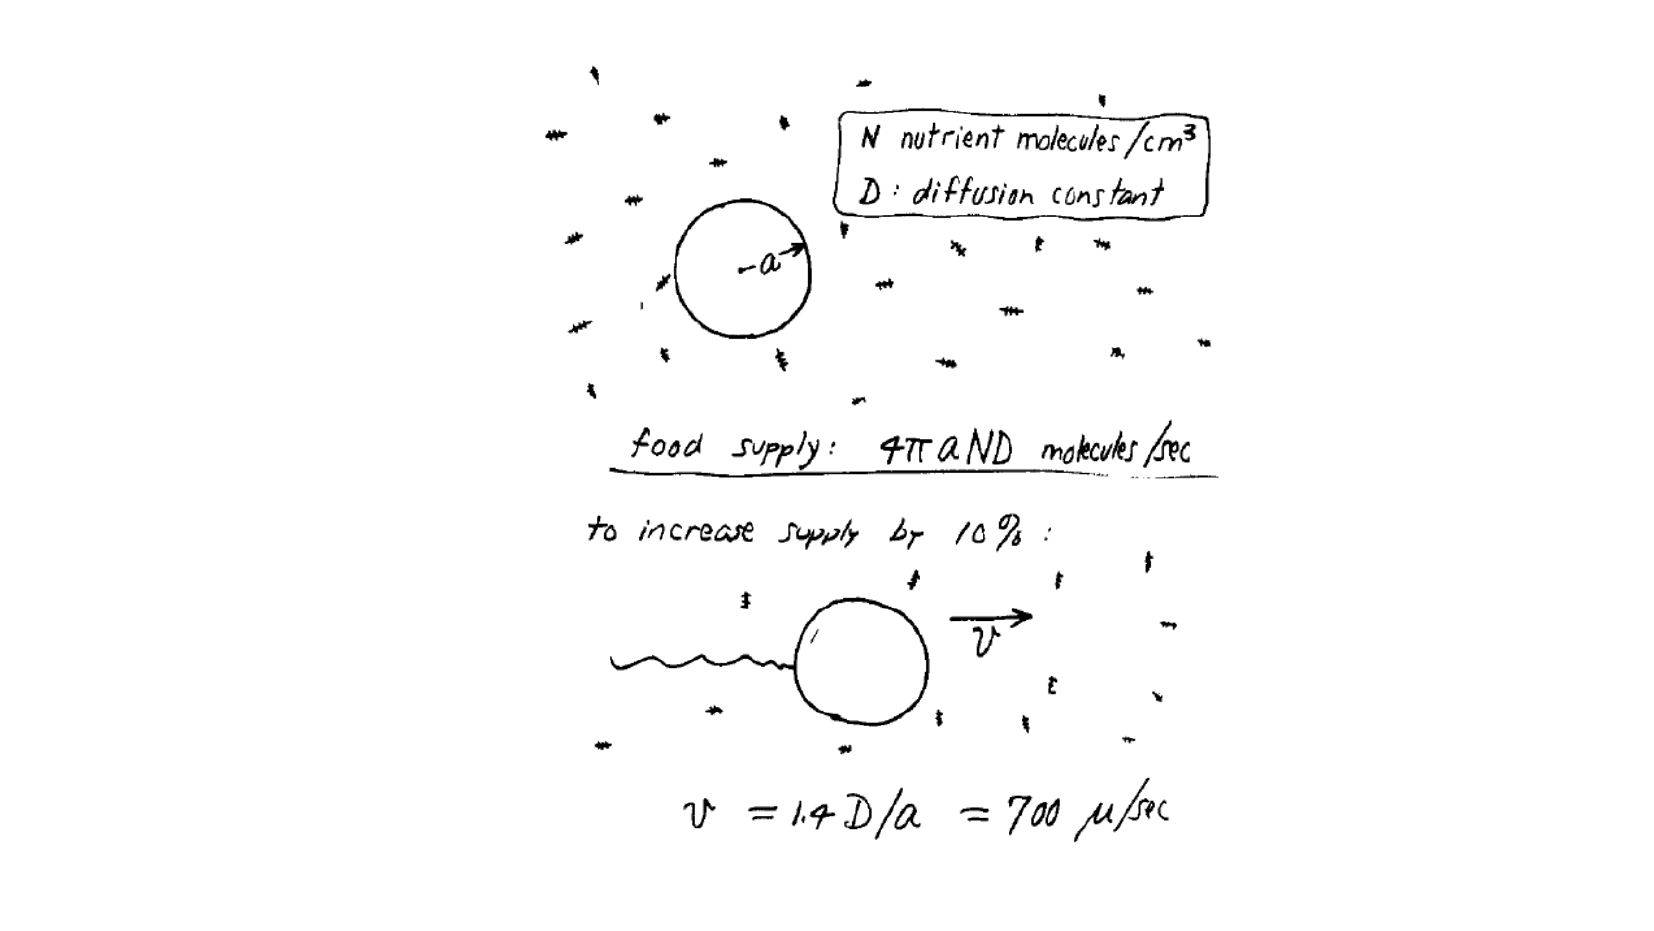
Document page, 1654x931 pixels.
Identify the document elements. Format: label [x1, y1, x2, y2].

picture [494, 47, 1242, 844]
